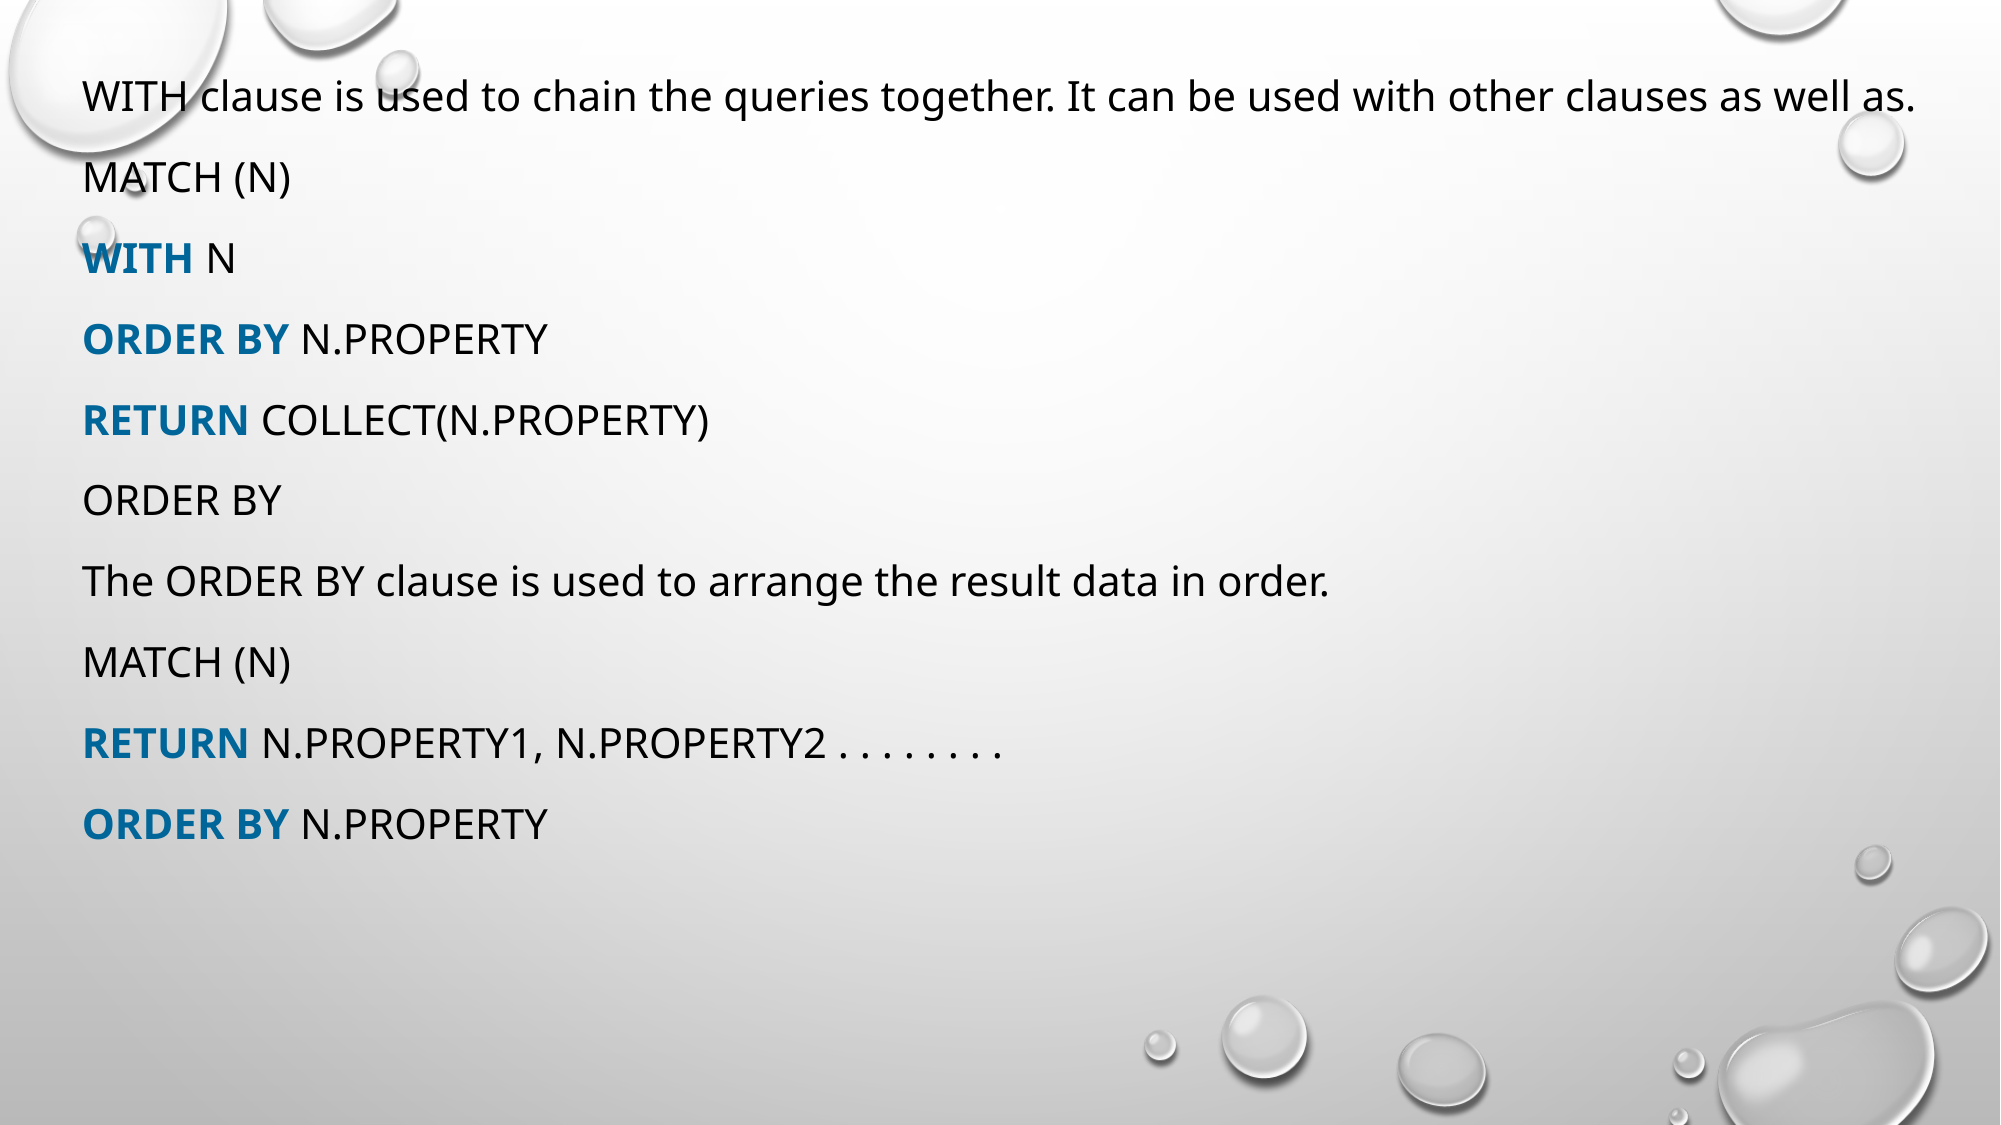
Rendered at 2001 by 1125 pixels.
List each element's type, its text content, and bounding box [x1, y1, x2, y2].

picture [0, 0, 2000, 1125]
list WITH clause is used to chain the queries together. It can be used with other clauses as well as. MATCH (n) WITH n ORDER BY n.property RETURN collect(n.property) ORDER BY The ORDER BY clause is used to arrange the result data in order. MATCH (n) RETURN n.property1, n.property2 . . . . . . . . ORDER BY n.property [66, 52, 1934, 1075]
